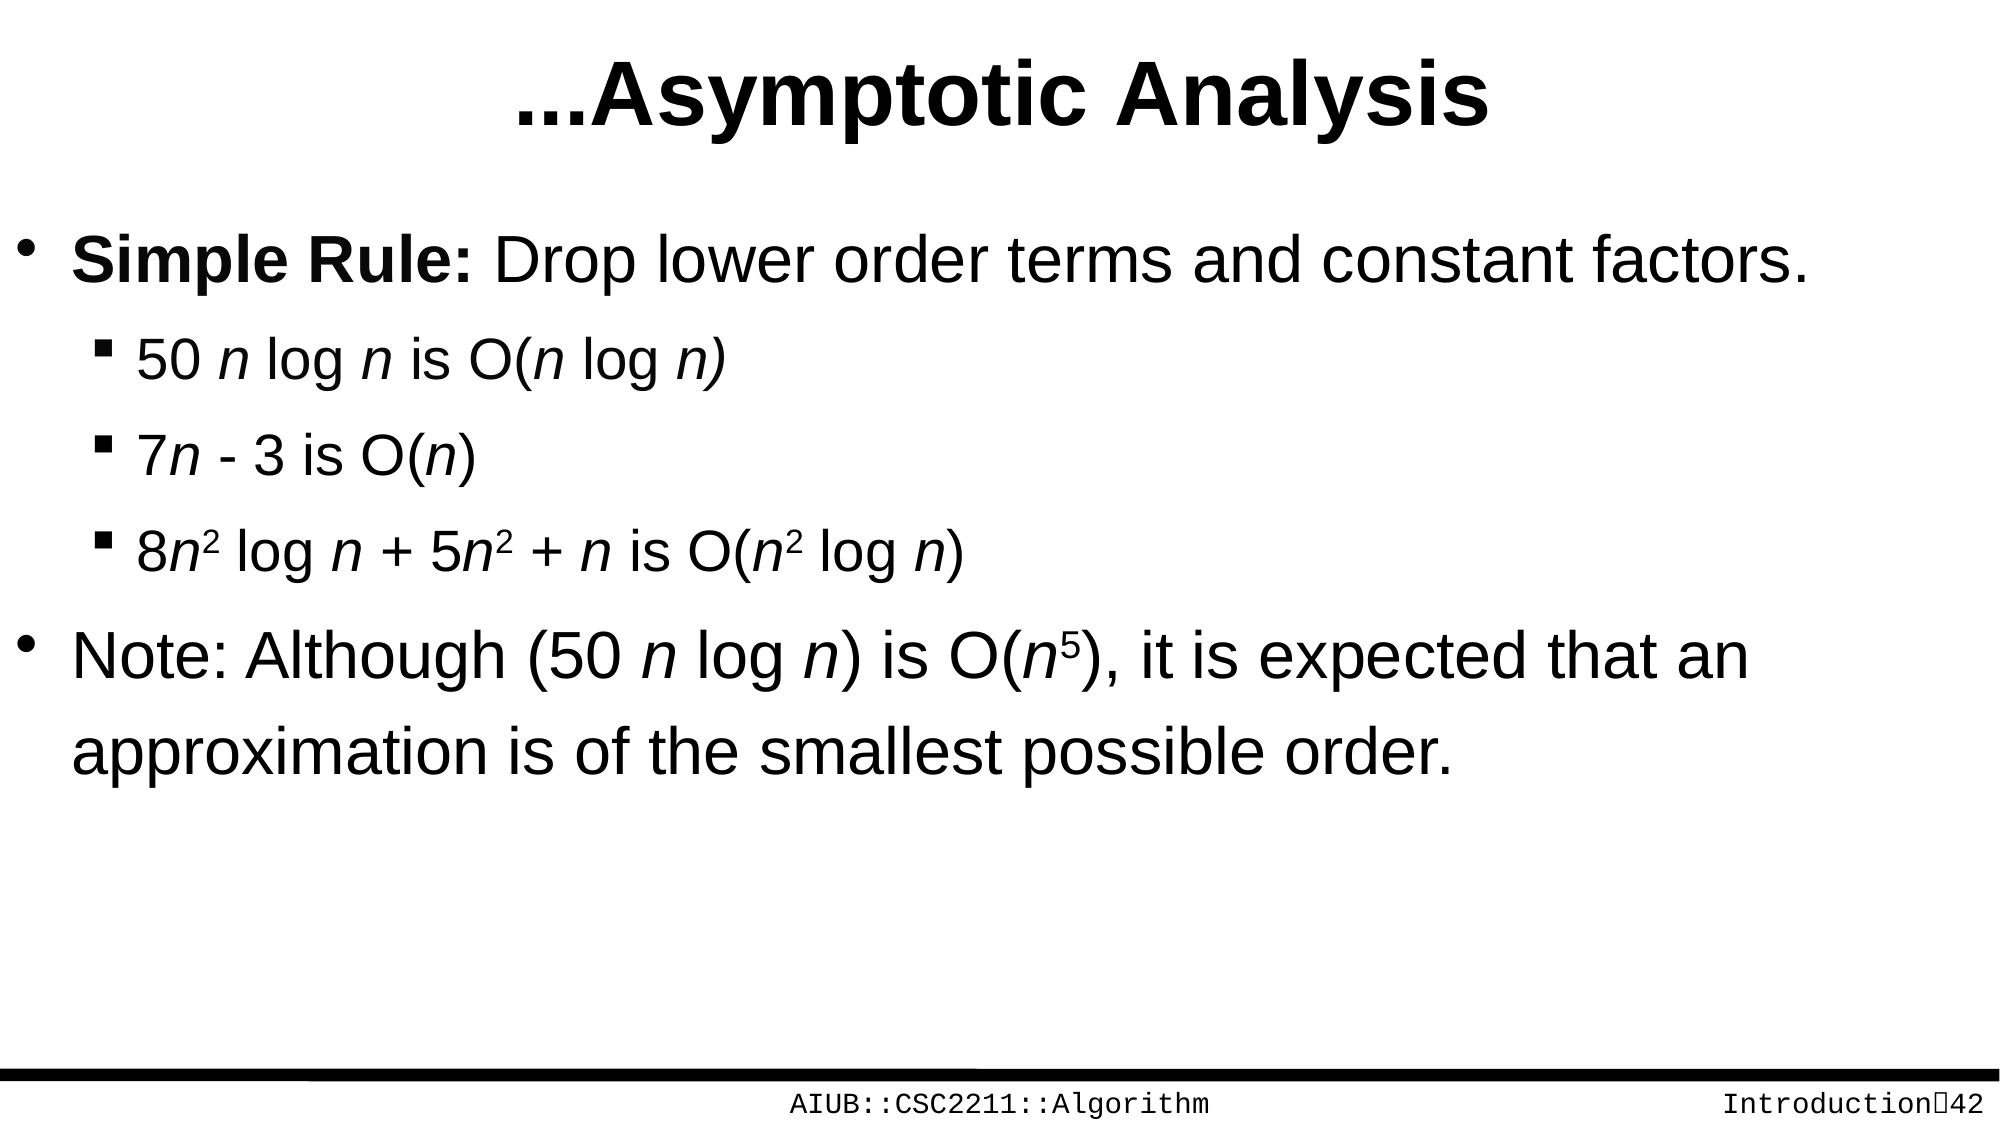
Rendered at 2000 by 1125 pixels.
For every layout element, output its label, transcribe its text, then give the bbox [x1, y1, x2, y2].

slide_number Introduction42 [1532, 1077, 2000, 1125]
footer AIUB::CSC2211::Algorithm [682, 1077, 1317, 1125]
list Simple Rule: Drop lower order terms and constant factors. 50 n log n is O(n log n) 7n - 3 is O(n) 8n2 log n + 5n2 + n is O(n2 log n) Note: Although (50 n log n) is O(n5), it is expected that an approximation is of the smallest possible order. [0, 191, 2000, 1068]
title ...Asymptotic Analysis [5, 2, 2000, 176]
